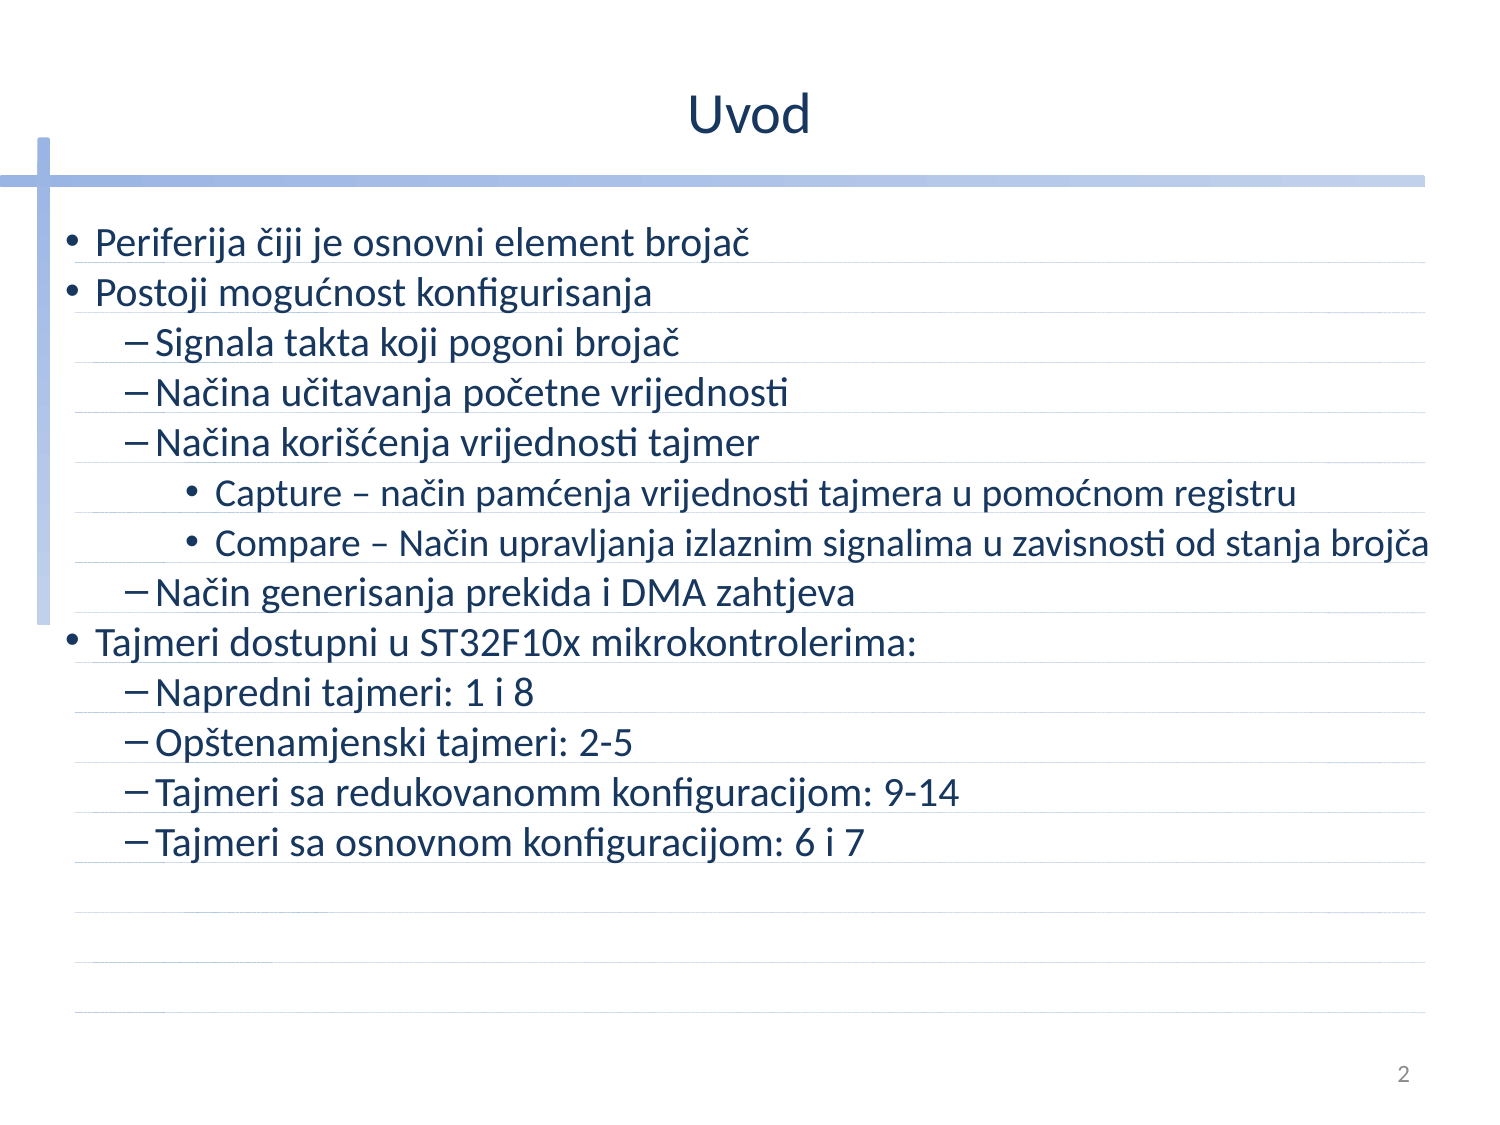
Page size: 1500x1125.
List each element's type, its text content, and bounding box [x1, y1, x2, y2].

title Uvod [75, 45, 1425, 175]
slide_number 2 [1074, 1042, 1425, 1103]
list Periferija čiji je osnovni element brojač Postoji mogućnost konfigurisanja Signala takta koji pogoni brojač Načina učitavanja početne vrijednosti Načina korišćenja vrijednosti tajmer Capture – način pamćenja vrijednosti tajmera u pomoćnom registru Compare – Način upravljanja izlaznim signalima u zavisnosti od stanja brojča Način generisanja prekida i DMA zahtjeva Tajmeri dostupni u ST32F10x mikrokontrolerima: Napredni tajmeri: 1 i 8 Opštenamjenski tajmeri: 2-5 Tajmeri sa redukovanomm konfiguracijom: 9-14 Tajmeri sa osnovnom konfiguracijom: 6 i 7 [50, 207, 1450, 1025]
